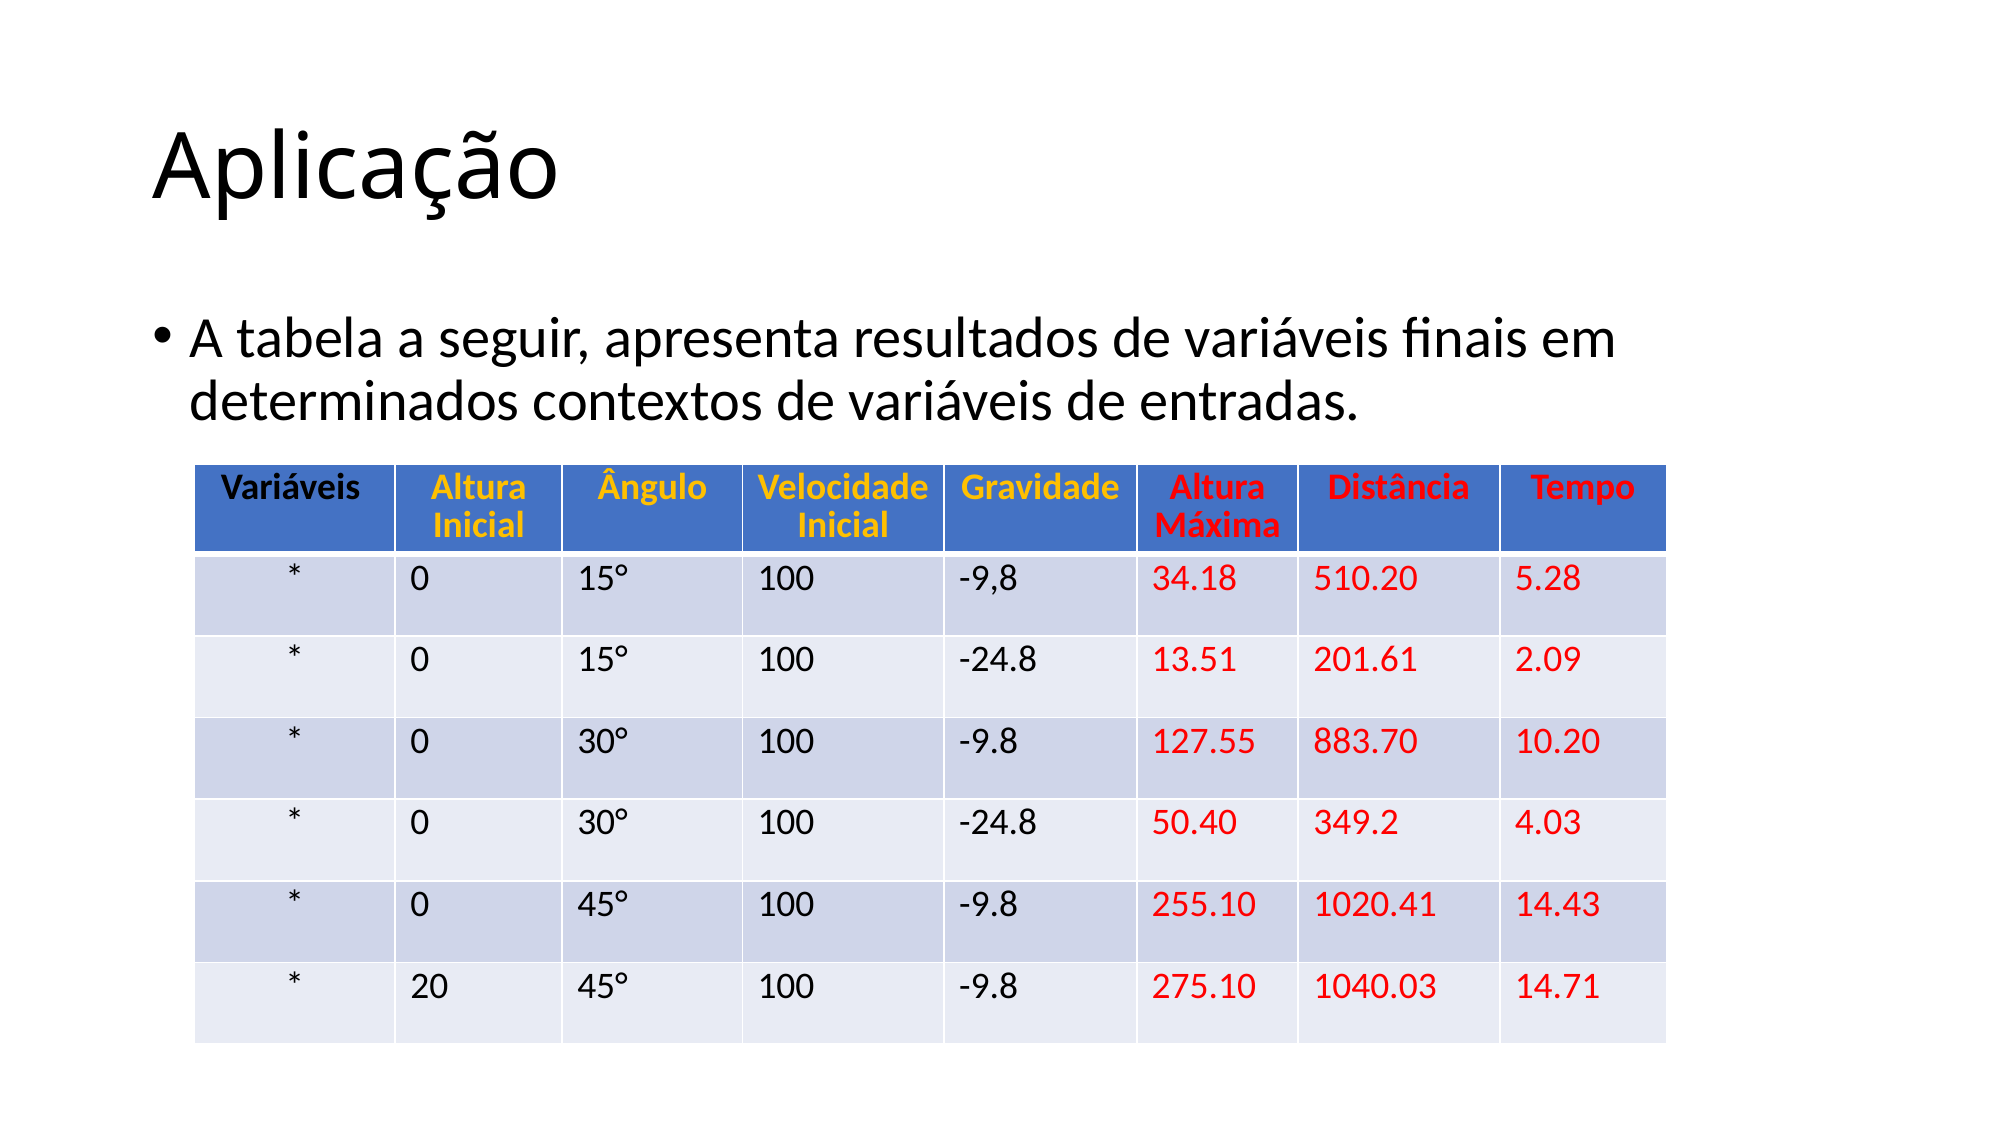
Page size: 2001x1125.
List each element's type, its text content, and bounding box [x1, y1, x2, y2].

table_cell 0 [396, 557, 561, 635]
table_cell 0 [396, 637, 561, 717]
table_cell * [195, 800, 394, 880]
table_cell 1040.03 [1299, 963, 1499, 1043]
table_header Gravidade [945, 465, 1136, 551]
table_cell 100 [743, 557, 943, 635]
table_cell 14.71 [1501, 963, 1666, 1043]
table_header Tempo [1501, 465, 1666, 551]
table_header Ângulo [563, 465, 742, 551]
table_cell 5.28 [1501, 557, 1666, 635]
table_cell -24.8 [945, 637, 1136, 717]
table_cell * [195, 963, 394, 1043]
table_cell 15° [563, 557, 742, 635]
table_cell 100 [743, 882, 943, 962]
table_cell 20 [396, 963, 561, 1043]
table_cell 883.70 [1299, 718, 1499, 798]
table_cell -9.8 [945, 963, 1136, 1043]
table_header Velocidade Inicial [743, 465, 943, 551]
title Aplicação [137, 59, 1863, 278]
table_cell * [195, 637, 394, 717]
table_cell 1020.41 [1299, 882, 1499, 962]
table_cell -9.8 [945, 718, 1136, 798]
list A tabela a seguir, apresenta resultados de variáveis finais em determinados contextos de variáveis de entradas. [137, 299, 1863, 1014]
table_cell 201.61 [1299, 637, 1499, 717]
table_cell 0 [396, 800, 561, 880]
table_cell * [195, 557, 394, 635]
table_cell -24.8 [945, 800, 1136, 880]
table_cell 10.20 [1501, 718, 1666, 798]
table_cell 45° [563, 963, 742, 1043]
table_cell 14.43 [1501, 882, 1666, 962]
table_header Altura Inicial [396, 465, 561, 551]
table_cell 30° [563, 718, 742, 798]
table_cell 2.09 [1501, 637, 1666, 717]
table_cell 15° [563, 637, 742, 717]
table_cell 13.51 [1138, 637, 1297, 717]
table_cell 34.18 [1138, 557, 1297, 635]
table_cell 0 [396, 882, 561, 962]
table_cell 45° [563, 882, 742, 962]
table_cell 0 [396, 718, 561, 798]
table_cell 50.40 [1138, 800, 1297, 880]
table_cell 4.03 [1501, 800, 1666, 880]
table_cell -9.8 [945, 882, 1136, 962]
table_cell 100 [743, 718, 943, 798]
table_header Distância [1299, 465, 1499, 551]
table_cell 349.2 [1299, 800, 1499, 880]
table_cell -9,8 [945, 557, 1136, 635]
table_cell 30° [563, 800, 742, 880]
table_header Variáveis [195, 465, 394, 551]
table_cell 100 [743, 637, 943, 717]
table_header Altura Máxima [1138, 465, 1297, 551]
table_cell 275.10 [1138, 963, 1297, 1043]
table_cell * [195, 882, 394, 962]
table_cell 100 [743, 963, 943, 1043]
table_cell * [195, 718, 394, 798]
table_cell 510.20 [1299, 557, 1499, 635]
table_cell 127.55 [1138, 718, 1297, 798]
table_cell 100 [743, 800, 943, 880]
table_cell 255.10 [1138, 882, 1297, 962]
